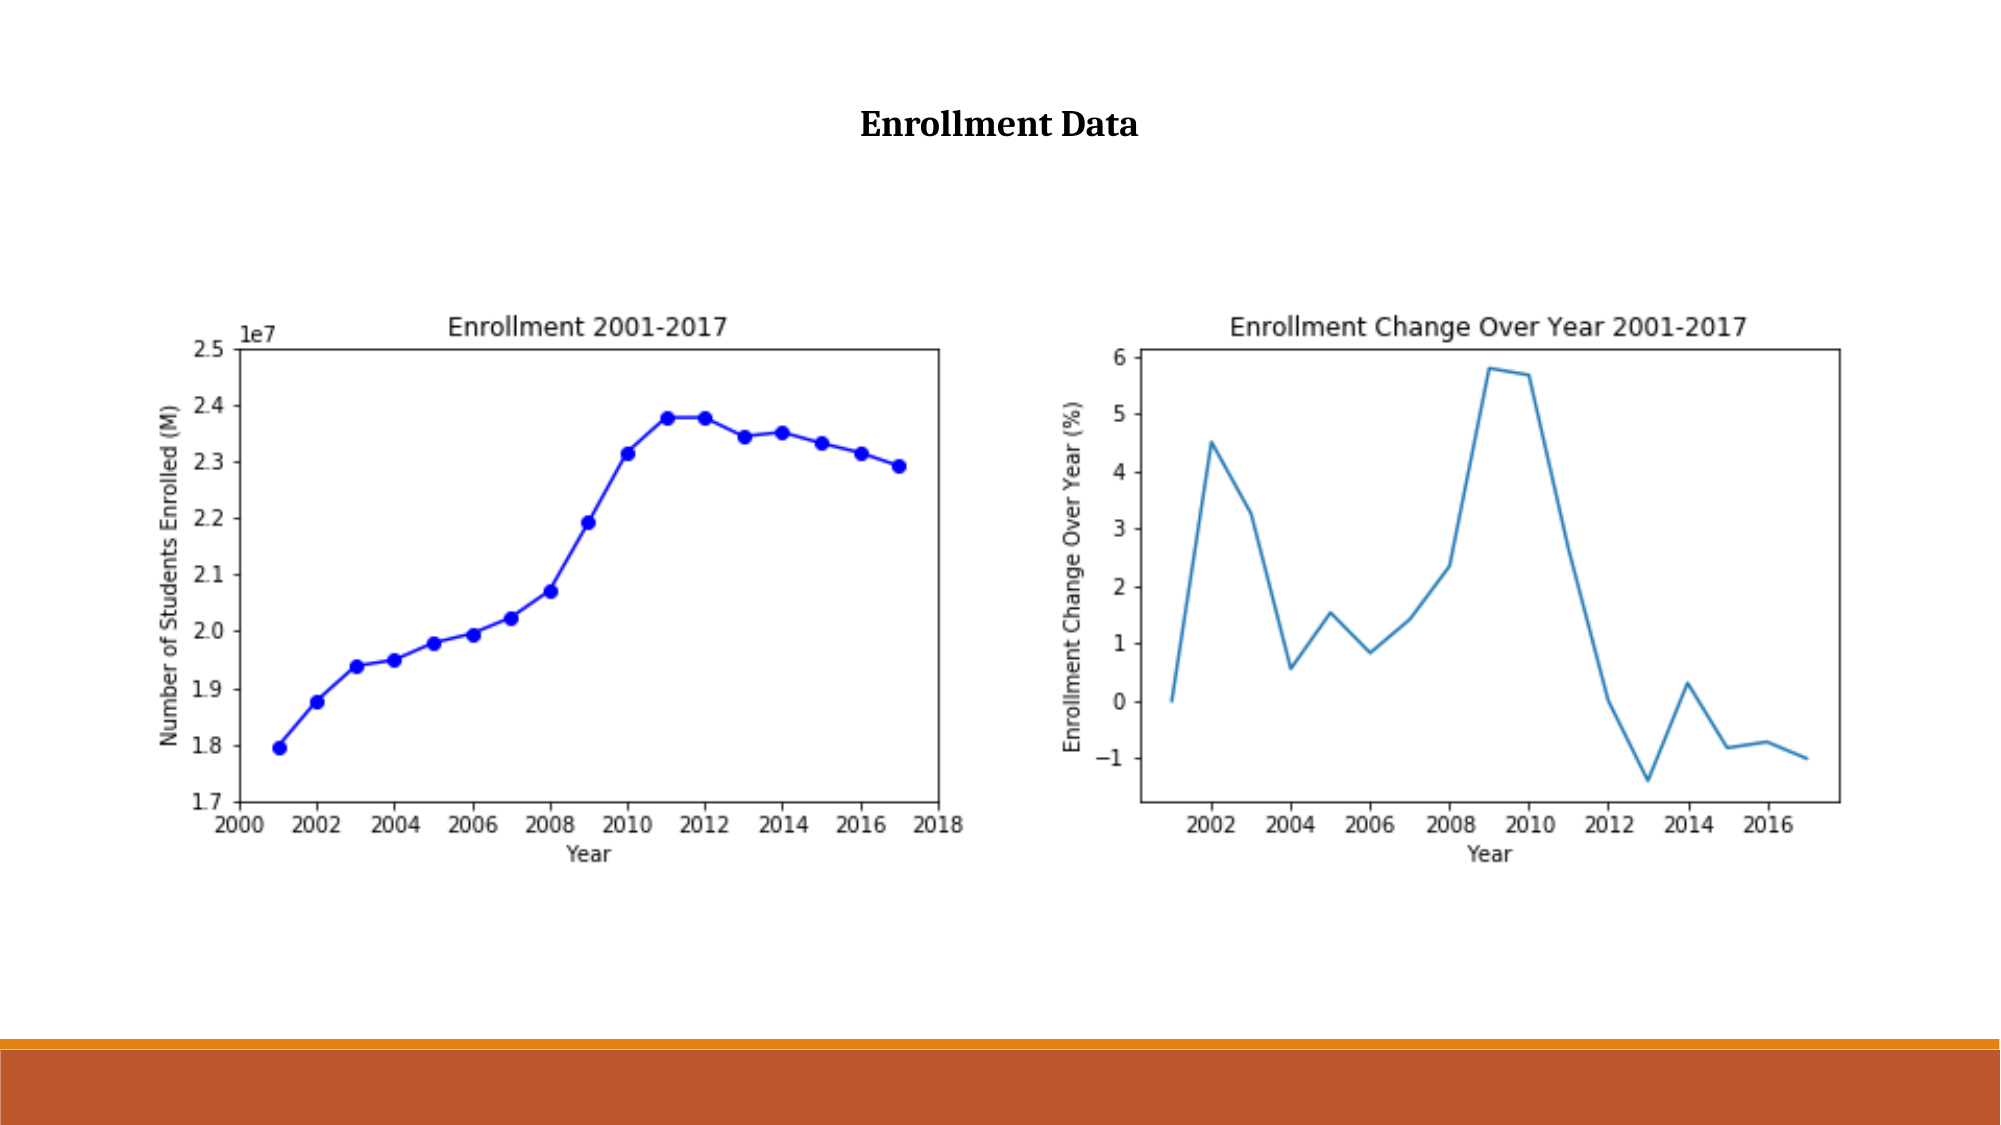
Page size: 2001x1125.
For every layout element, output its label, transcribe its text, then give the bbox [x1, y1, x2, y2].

picture [127, 275, 1929, 877]
text_box Enrollment Data [16, 91, 1975, 152]
